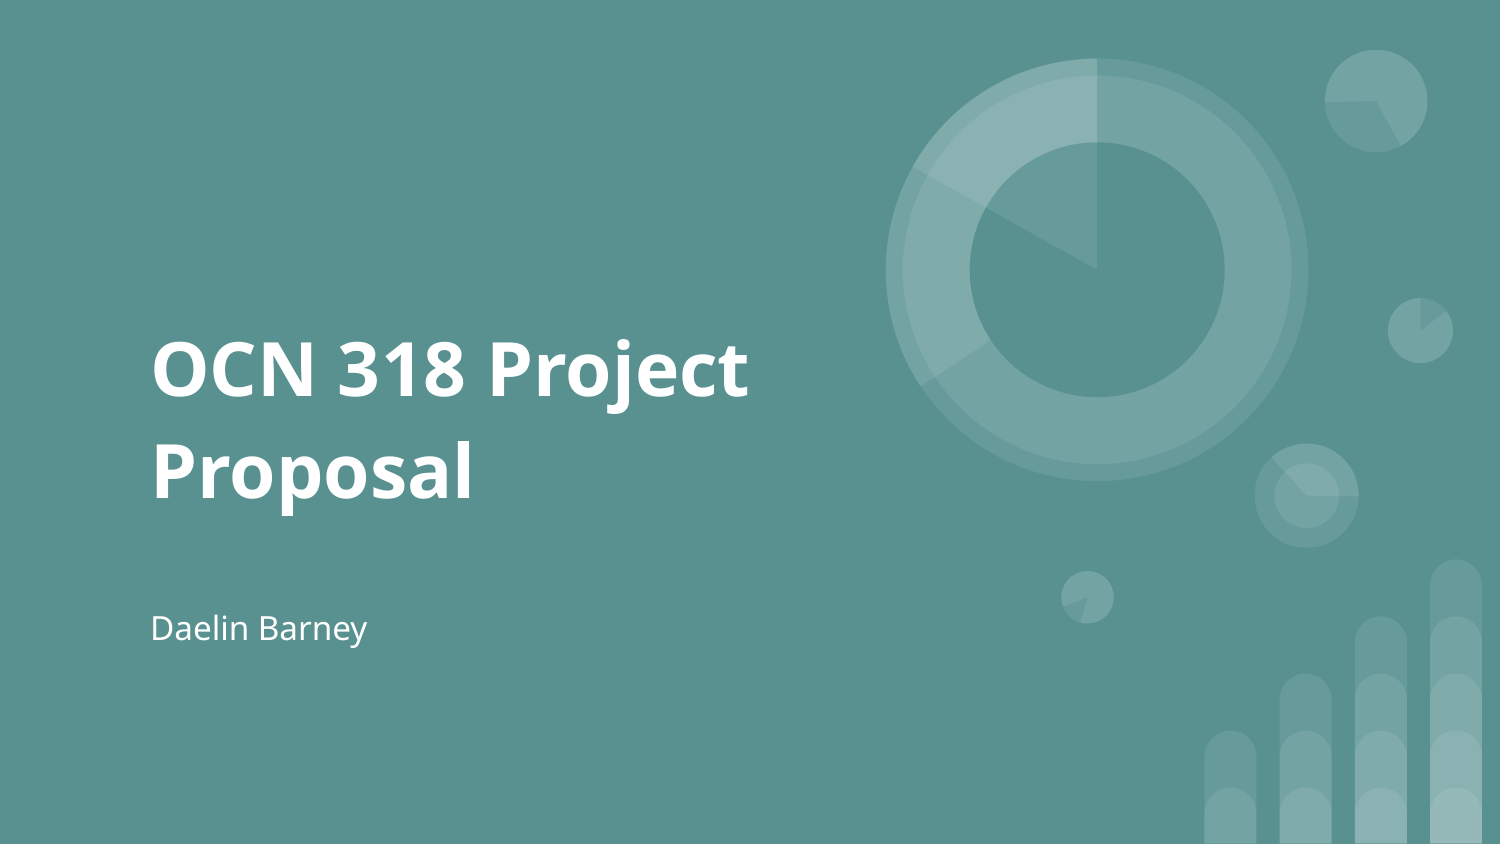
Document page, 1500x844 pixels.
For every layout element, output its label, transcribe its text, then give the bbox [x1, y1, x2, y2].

title OCN 318 Project Proposal [135, 264, 834, 572]
subtitle Daelin Barney [135, 589, 834, 704]
